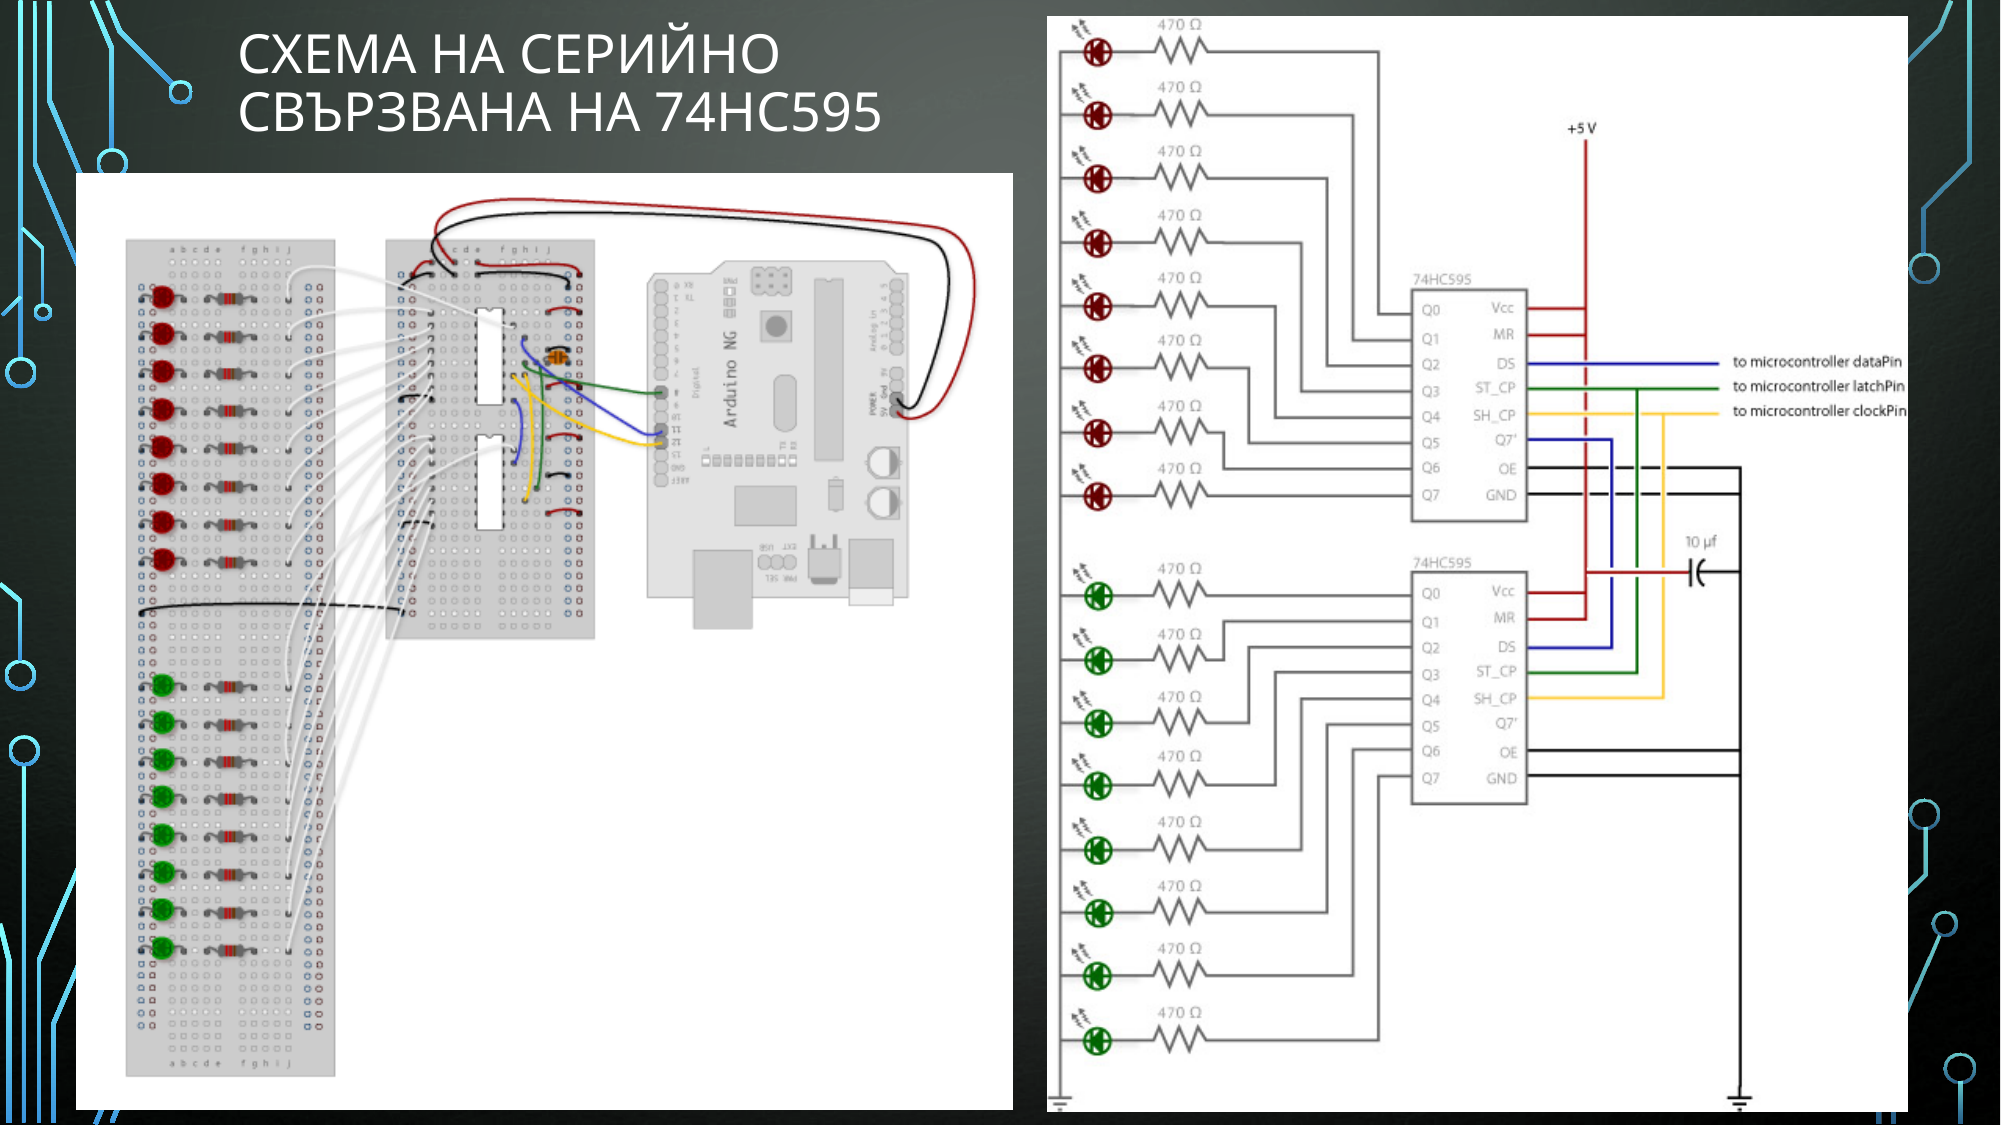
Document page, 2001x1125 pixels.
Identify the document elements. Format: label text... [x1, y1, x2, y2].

title Схема на серийно свързвана на 74НС595 [222, 0, 976, 171]
picture [76, 173, 1014, 1111]
picture [1047, 16, 1908, 1113]
